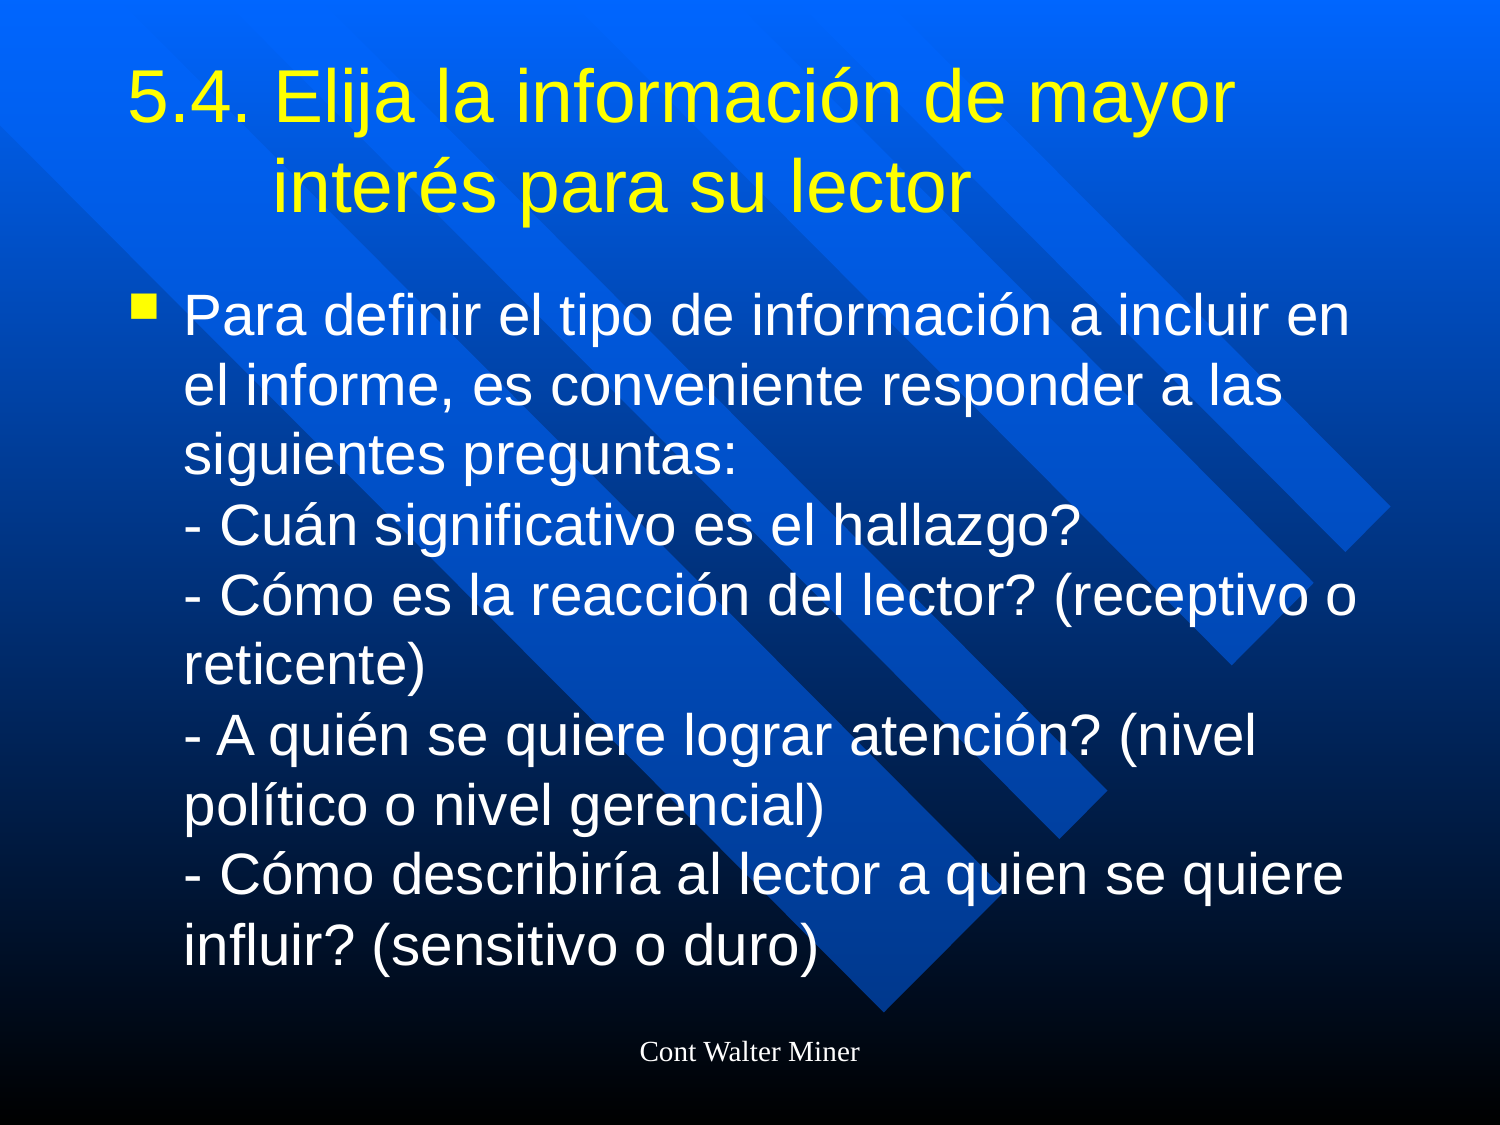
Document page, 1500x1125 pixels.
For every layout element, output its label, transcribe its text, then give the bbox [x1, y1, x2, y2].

list Para definir el tipo de información a incluir en el informe, es conveniente responder a las siguientes preguntas: - Cuán significativo es el hallazgo? - Cómo es la reacción del lector? (receptivo o reticente) - A quién se quiere lograr atención? (nivel político o nivel gerencial) - Cómo describiría al lector a quien se quiere influir? (sensitivo o duro) [111, 268, 1388, 1001]
footer Cont Walter Miner [511, 1024, 988, 1101]
title 5.4. Elija la información de mayor interés para su lector [112, 37, 1388, 238]
